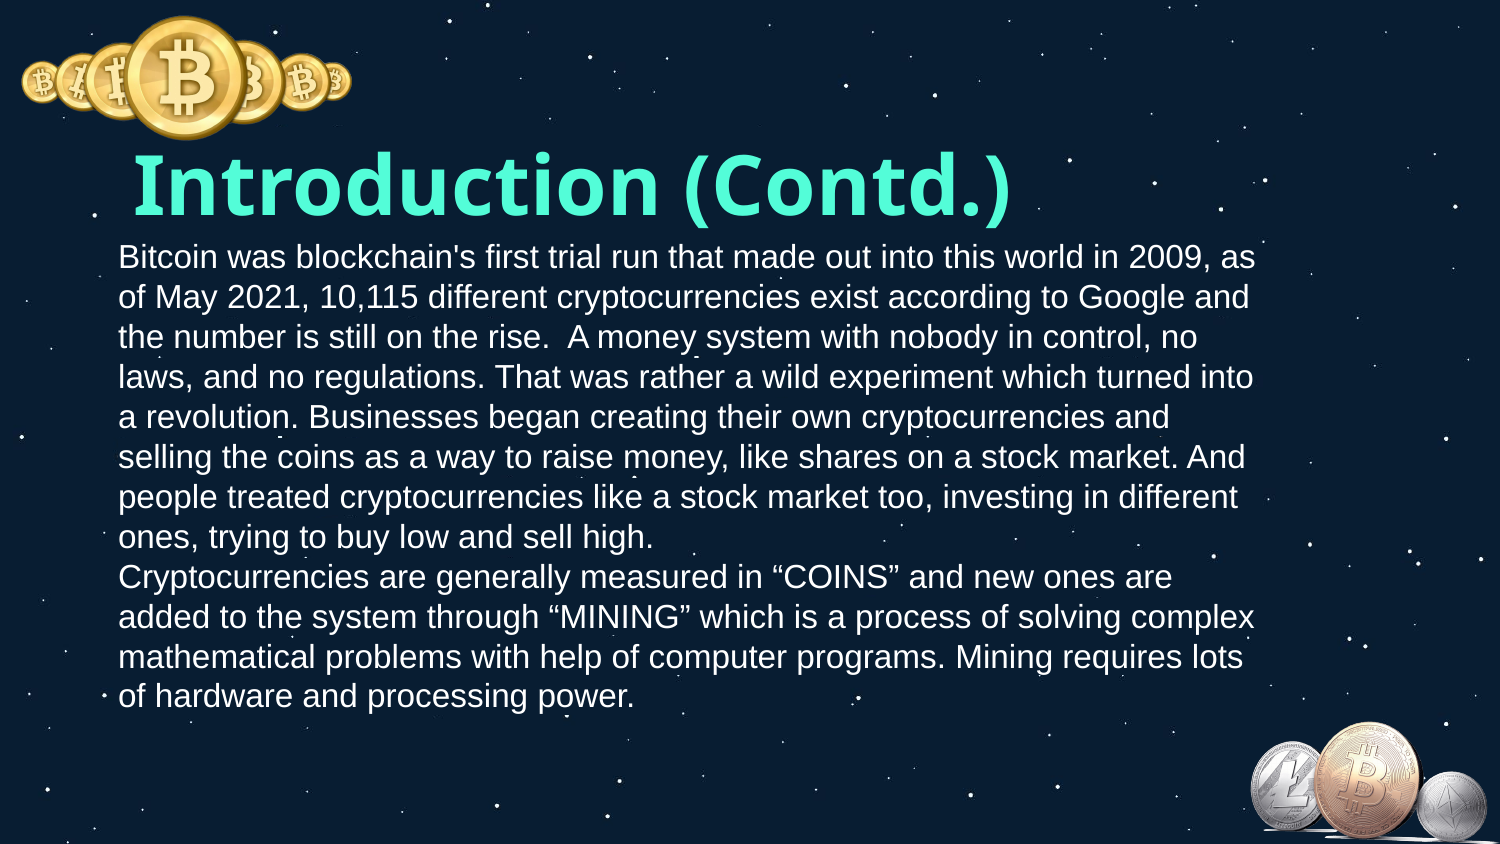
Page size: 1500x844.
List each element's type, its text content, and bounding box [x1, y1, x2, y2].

list Bitcoin was blockchain's first trial run that made out into this world in 2009, as of May 2021, 10,115 different cryptocurrencies exist according to Google and the number is still on the rise. A money system with nobody in control, no laws, and no regulations. That was rather a wild experiment which turned into a revolution. Businesses began creating their own cryptocurrencies and selling the coins as a way to raise money, like shares on a stock market. And people treated cryptocurrencies like a stock market too, investing in different ones, trying to buy low and sell high. Cryptocurrencies are generally measured in “COINS” and new ones are added to the system through “MINING” which is a process of solving complex mathematical problems with help of computer programs. Mining requires lots of hardware and processing power. [118, 220, 1270, 737]
picture [0, 0, 1500, 844]
title Introduction (Contd.) [118, 117, 1382, 212]
